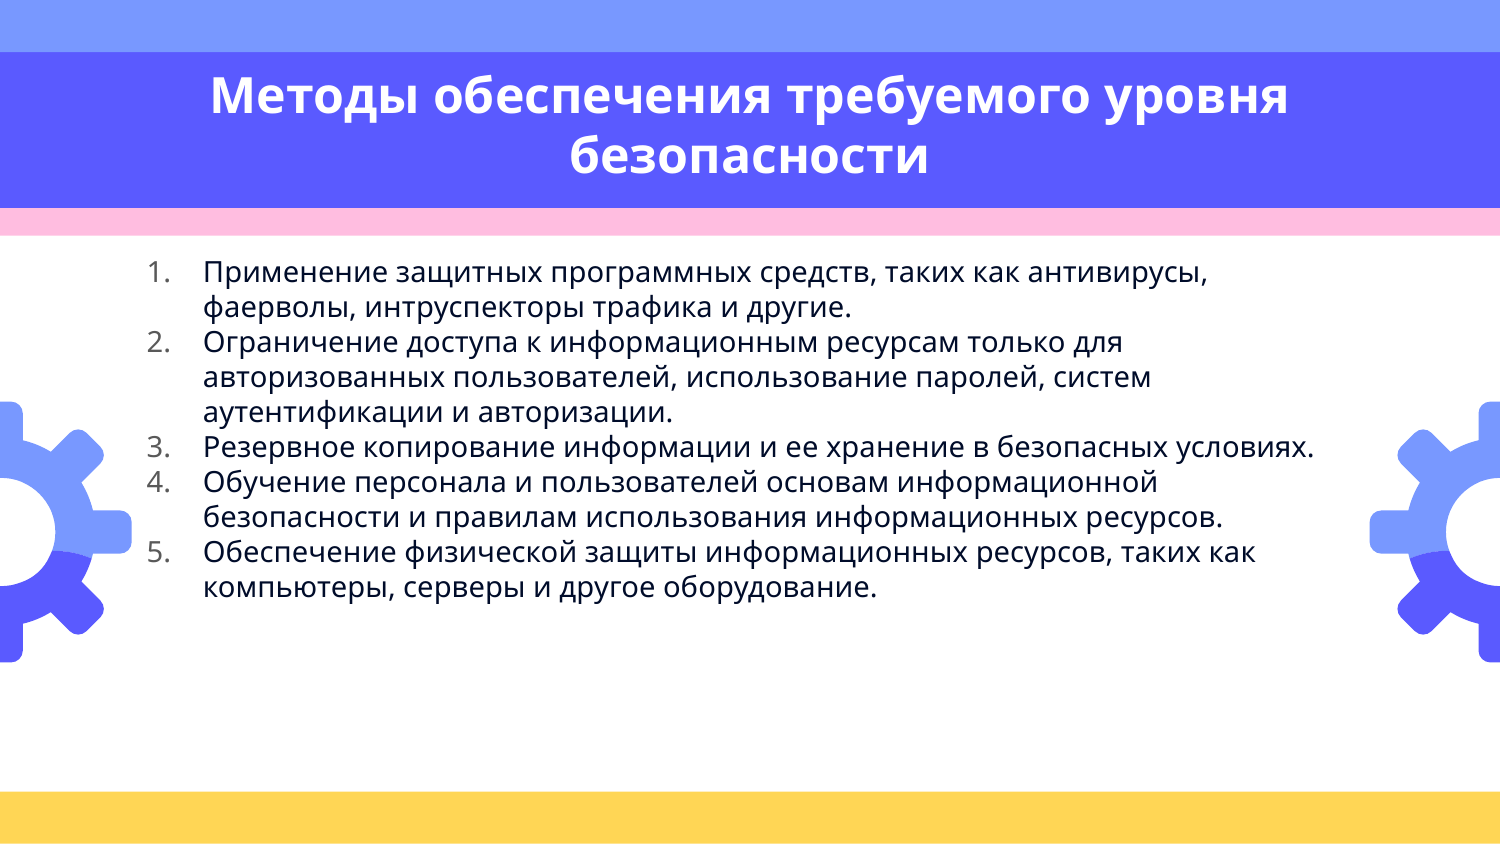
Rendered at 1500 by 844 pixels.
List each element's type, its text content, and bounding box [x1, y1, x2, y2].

text_box Применение защитных программных средств, таких как антивирусы, фаерволы, интруспекторы трафика и другие. Ограничение доступа к информационным ресурсам только для авторизованных пользователей, использование паролей, систем аутентификации и авторизации. Резервное копирование информации и ее хранение в безопасных условиях. Обучение персонала и пользователей основам информационной безопасности и правилам использования информационных ресурсов. Обеспечение физической защиты информационных ресурсов, таких как компьютеры, серверы и другое оборудование. [104, 238, 1371, 769]
title Методы обеспечения требуемого уровня безопасности [116, 119, 1383, 199]
